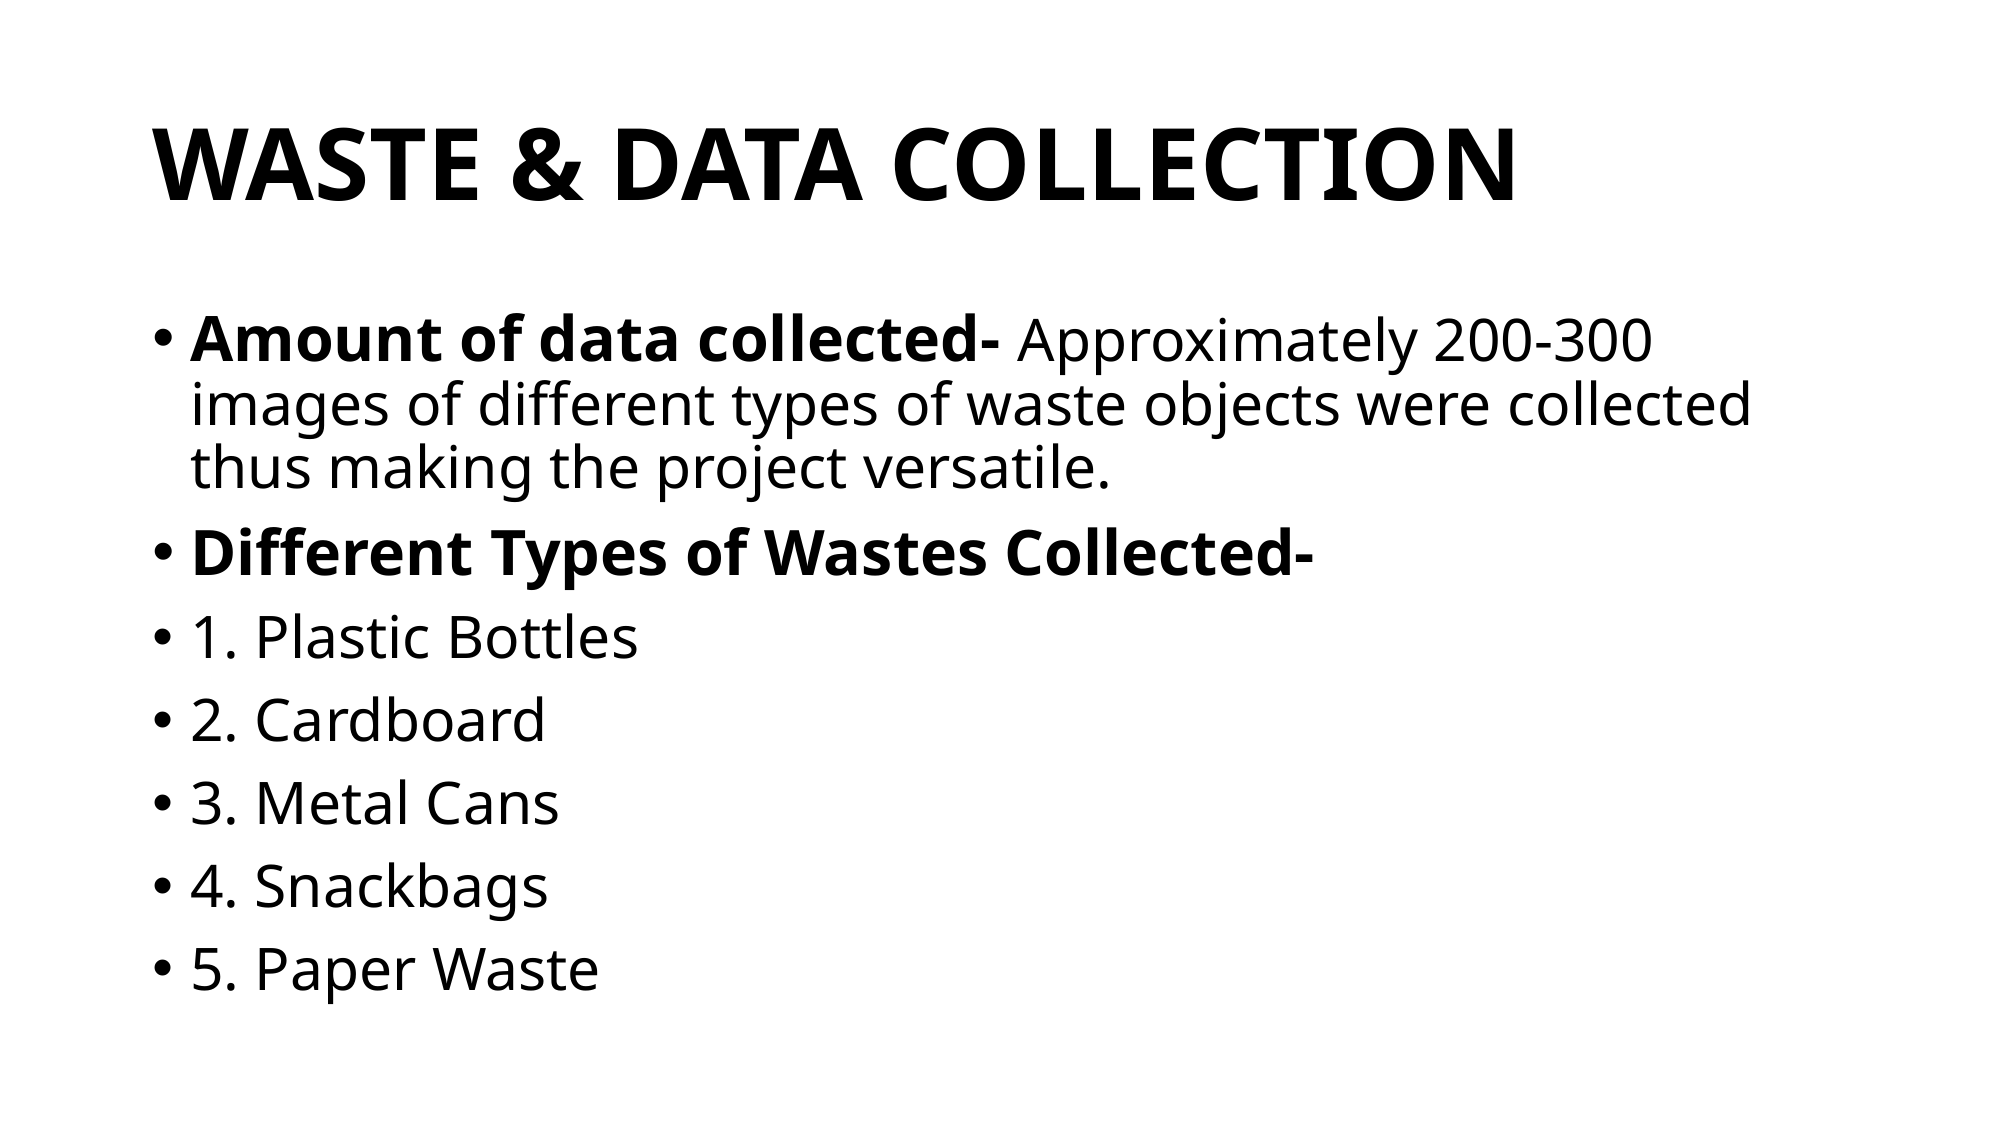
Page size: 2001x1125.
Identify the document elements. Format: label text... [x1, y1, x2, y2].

title WASTE & DATA COLLECTION [137, 59, 1863, 278]
list Amount of data collected- Approximately 200-300 images of different types of waste objects were collected thus making the project versatile. Different Types of Wastes Collected- 1. Plastic Bottles 2. Cardboard 3. Metal Cans 4. Snackbags 5. Paper Waste [137, 299, 1863, 1014]
